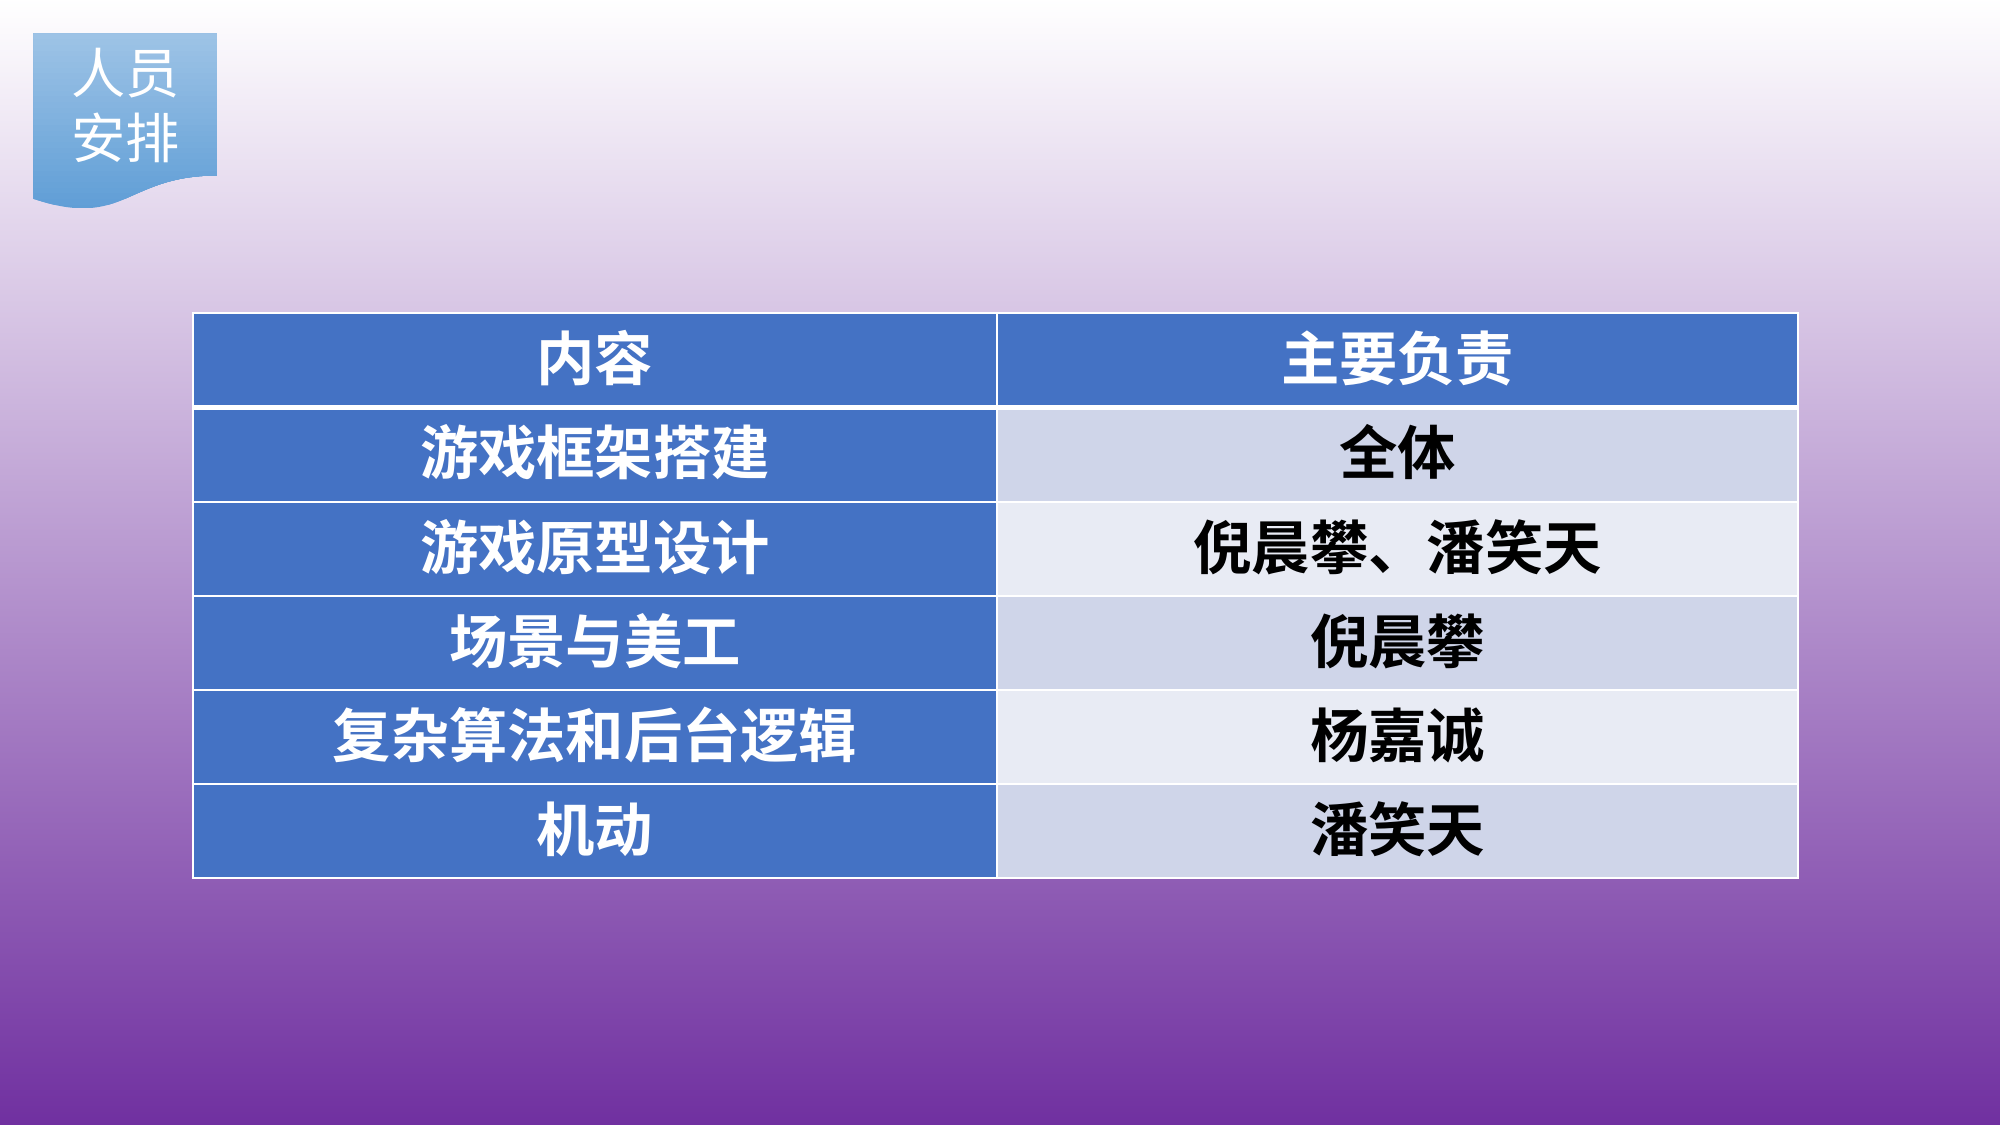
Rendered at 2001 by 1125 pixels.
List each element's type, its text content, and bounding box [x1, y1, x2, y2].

table_cell 杨嘉诚 [998, 691, 1797, 783]
table_cell 机动 [194, 785, 996, 877]
table_cell 场景与美工 [194, 597, 996, 689]
table_cell 倪晨攀、潘笑天 [998, 503, 1797, 595]
table_cell 倪晨攀 [998, 597, 1797, 689]
table_cell 游戏原型设计 [194, 503, 996, 595]
text_box 人员安排 [33, 33, 217, 209]
table_cell 游戏框架搭建 [194, 410, 996, 501]
table_header 内容 [194, 314, 996, 405]
table_cell 复杂算法和后台逻辑 [194, 691, 996, 783]
table_header 主要负责 [998, 314, 1797, 405]
table_cell 全体 [998, 410, 1797, 501]
table_cell 潘笑天 [998, 785, 1797, 877]
